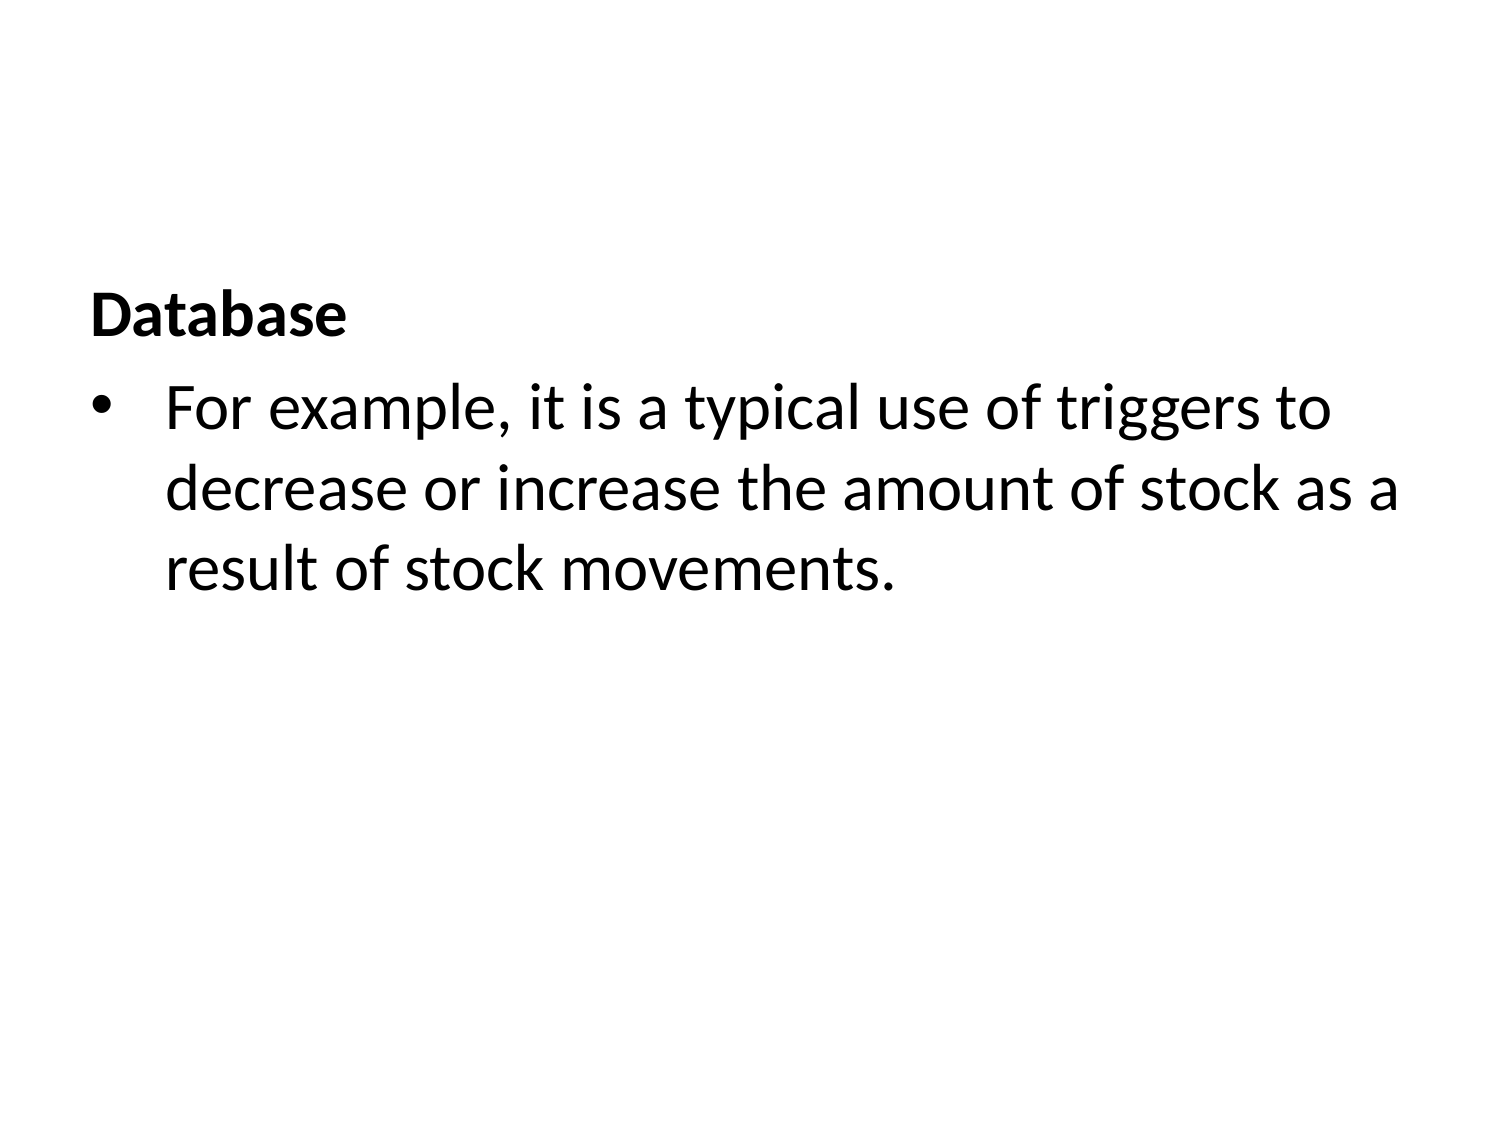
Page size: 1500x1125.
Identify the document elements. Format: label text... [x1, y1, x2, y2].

list Database For example, it is a typical use of triggers to decrease or increase the amount of stock as a result of stock movements. [75, 262, 1425, 1005]
